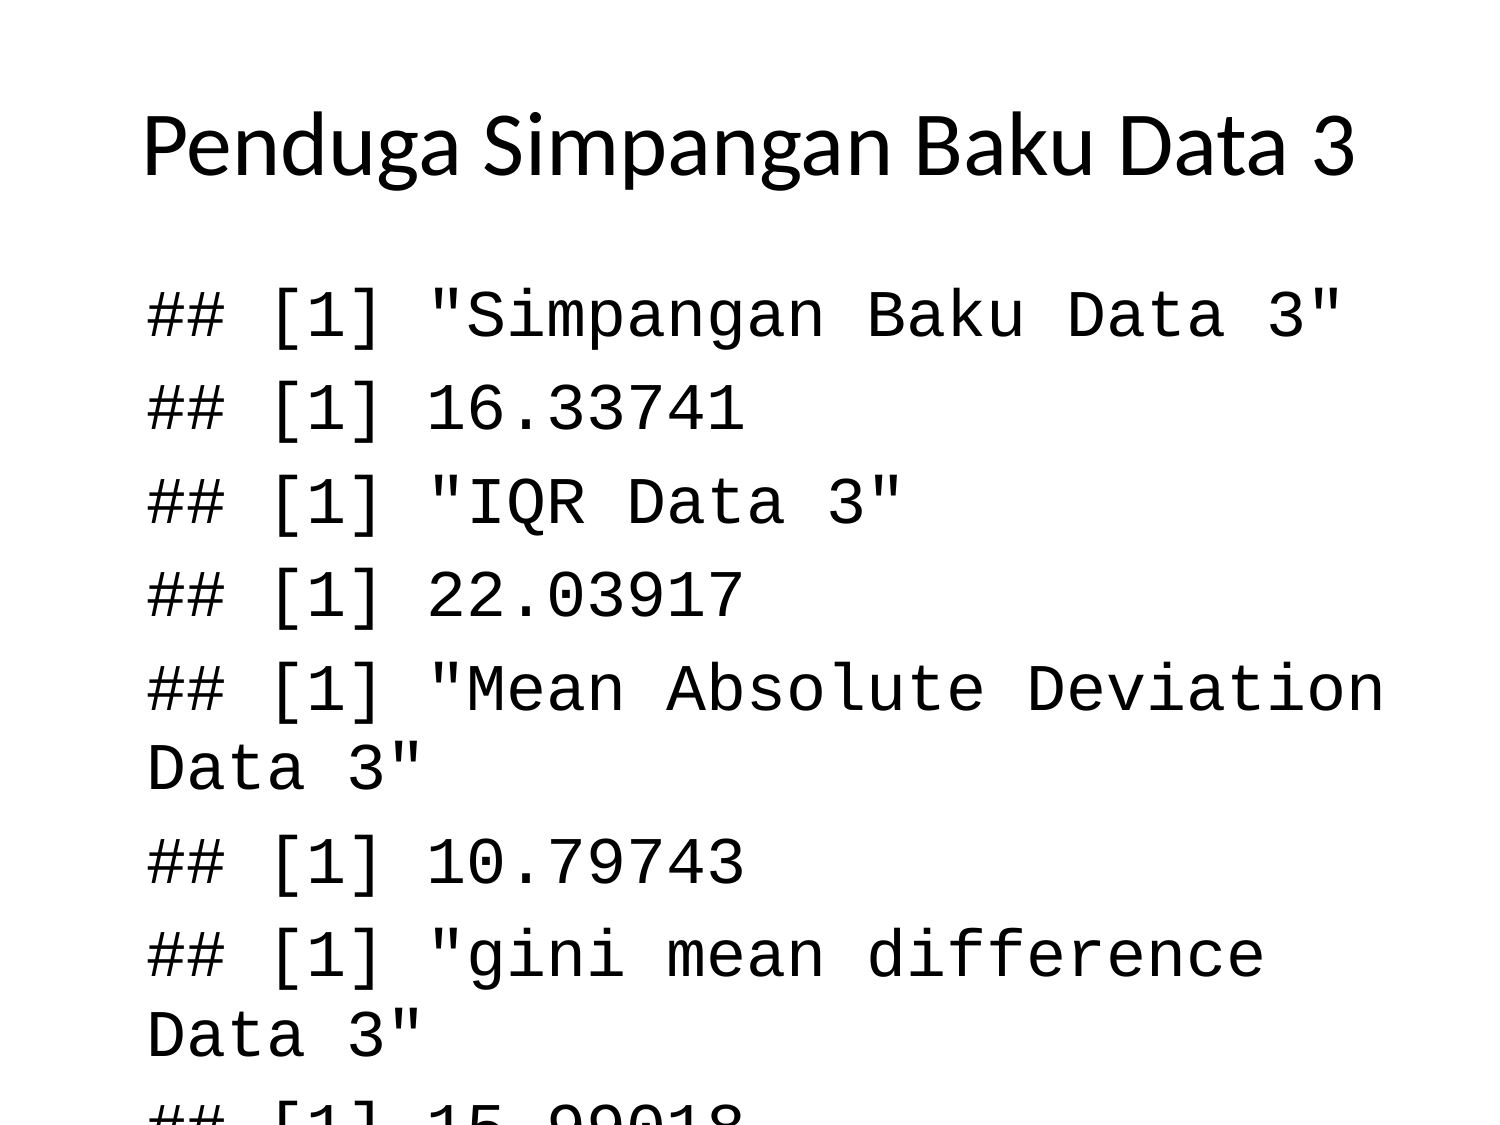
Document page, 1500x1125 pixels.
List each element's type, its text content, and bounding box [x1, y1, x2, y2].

title Penduga Simpangan Baku Data 3 [75, 45, 1425, 233]
list ## [1] "Simpangan Baku Data 3" ## [1] 16.33741 ## [1] "IQR Data 3" ## [1] 22.03917 ## [1] "Mean Absolute Deviation Data 3" ## [1] 10.79743 ## [1] "gini mean difference Data 3" ## [1] 15.99018 [75, 262, 1425, 1005]
